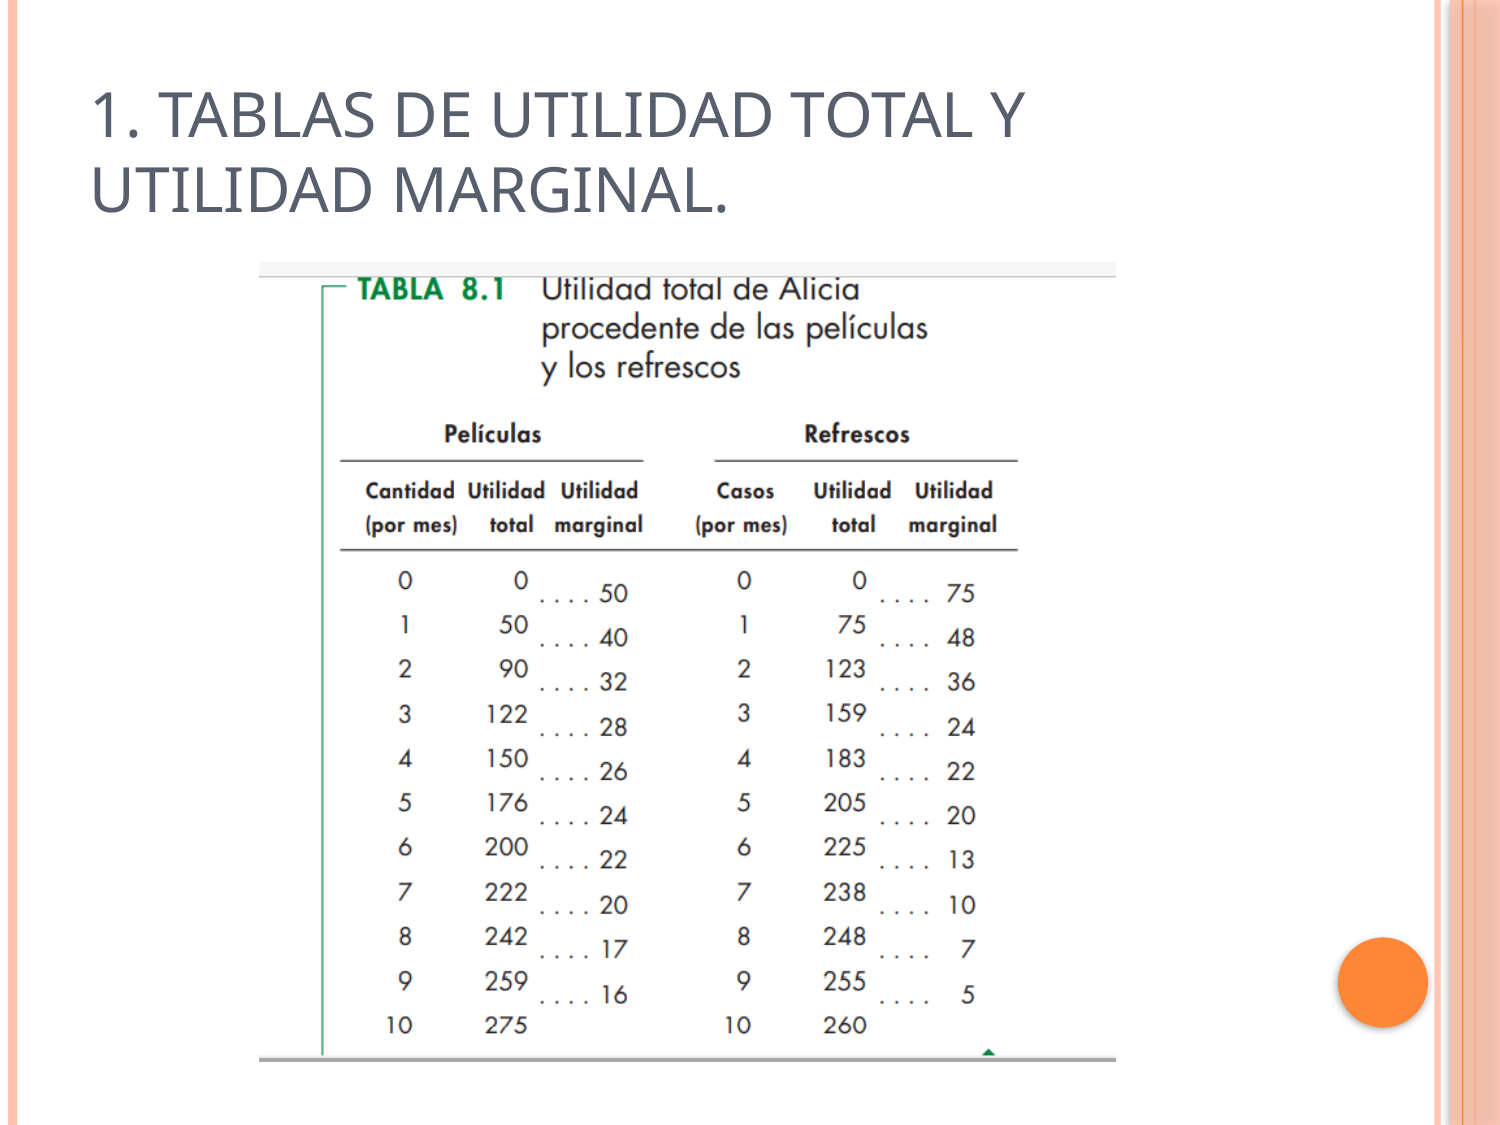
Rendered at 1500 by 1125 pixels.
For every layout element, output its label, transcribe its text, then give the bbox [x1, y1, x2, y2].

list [259, 261, 1116, 1063]
title 1. Tablas de Utilidad Total y Utilidad Marginal. [75, 45, 1300, 233]
